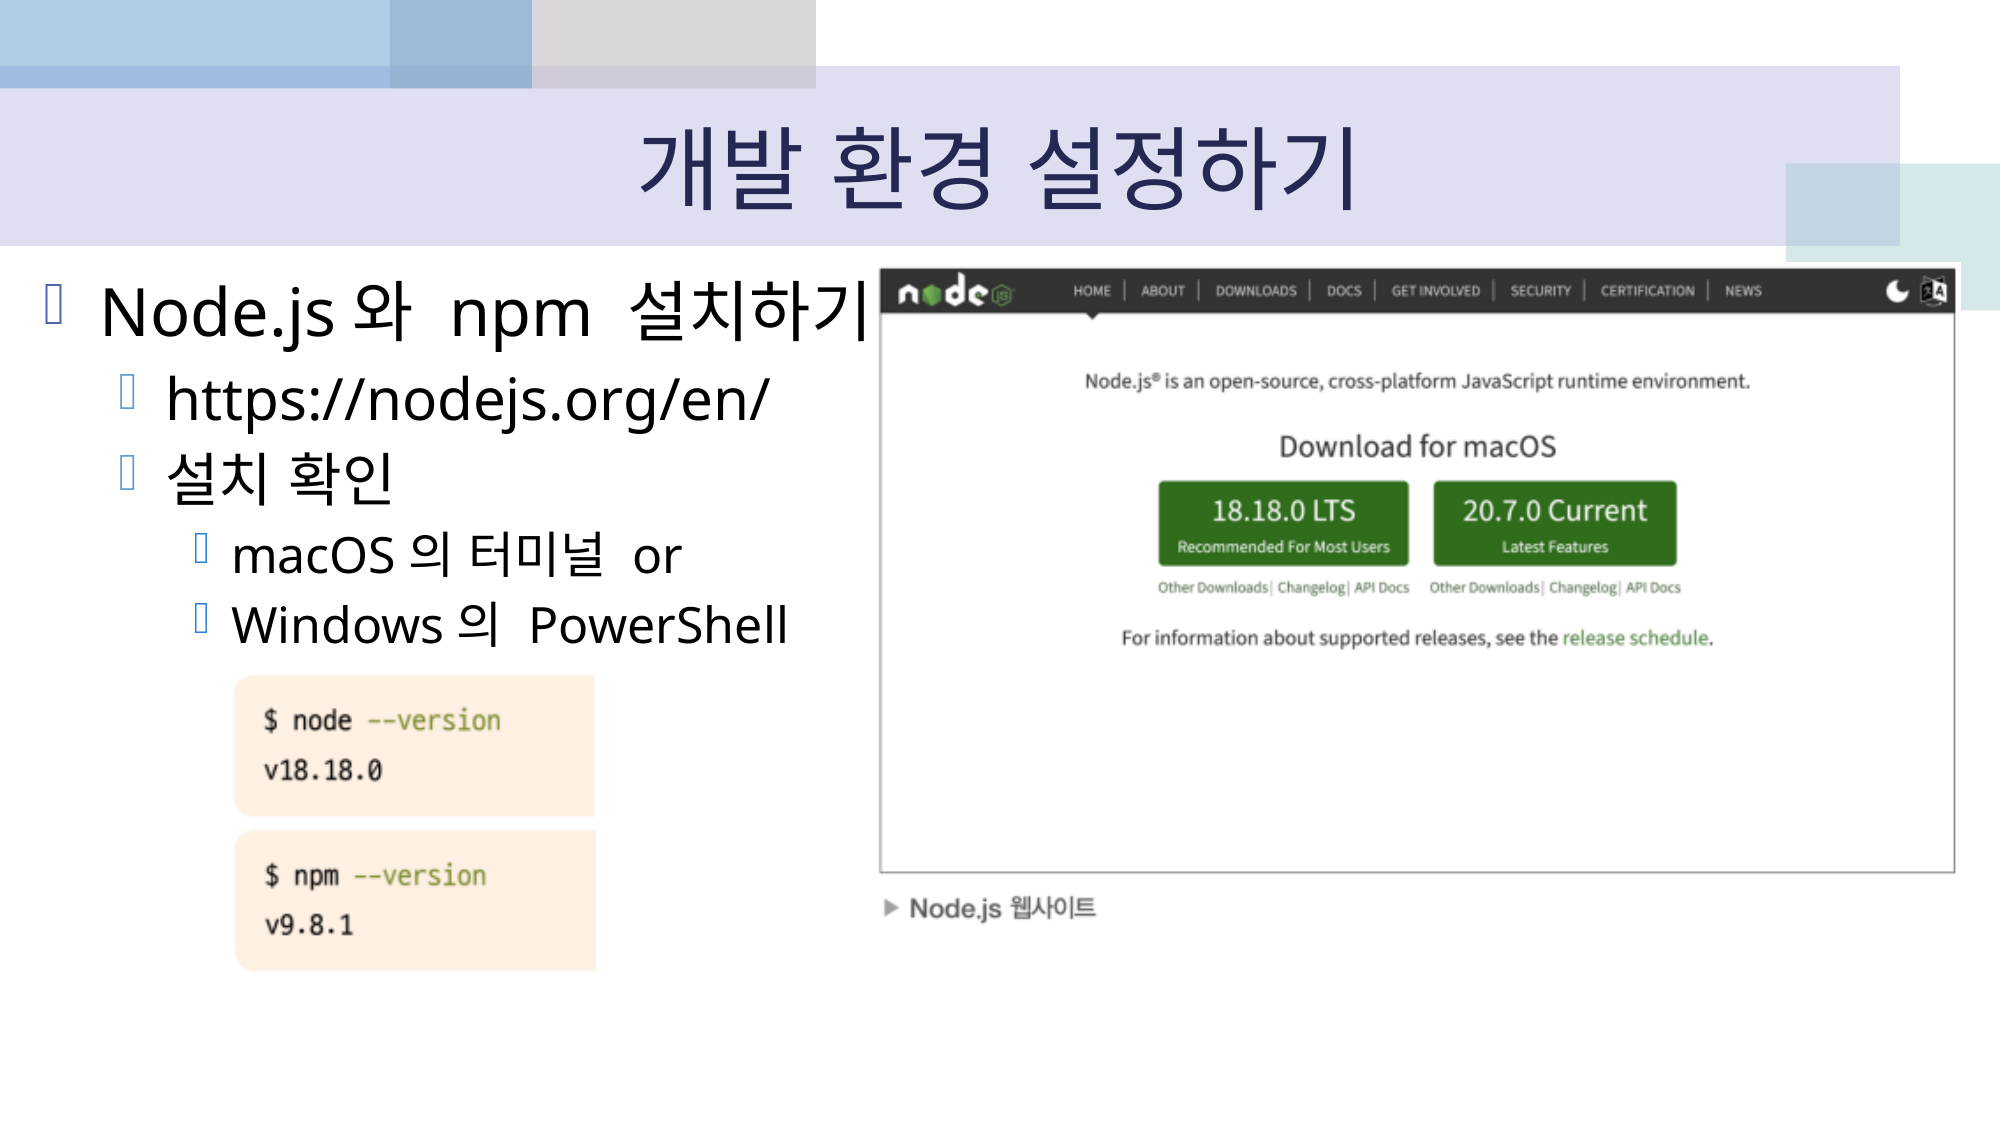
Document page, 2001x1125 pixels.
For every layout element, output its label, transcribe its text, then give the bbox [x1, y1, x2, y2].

title 개발 환경 설정하기 [99, 88, 1900, 246]
picture [232, 825, 596, 973]
picture [231, 674, 595, 819]
list Node.js와 npm 설치하기 https://nodejs.org/en/ 설치 확인 macOS의 터미널 or Windows의 PowerShell [28, 262, 908, 1005]
picture [874, 262, 1962, 931]
